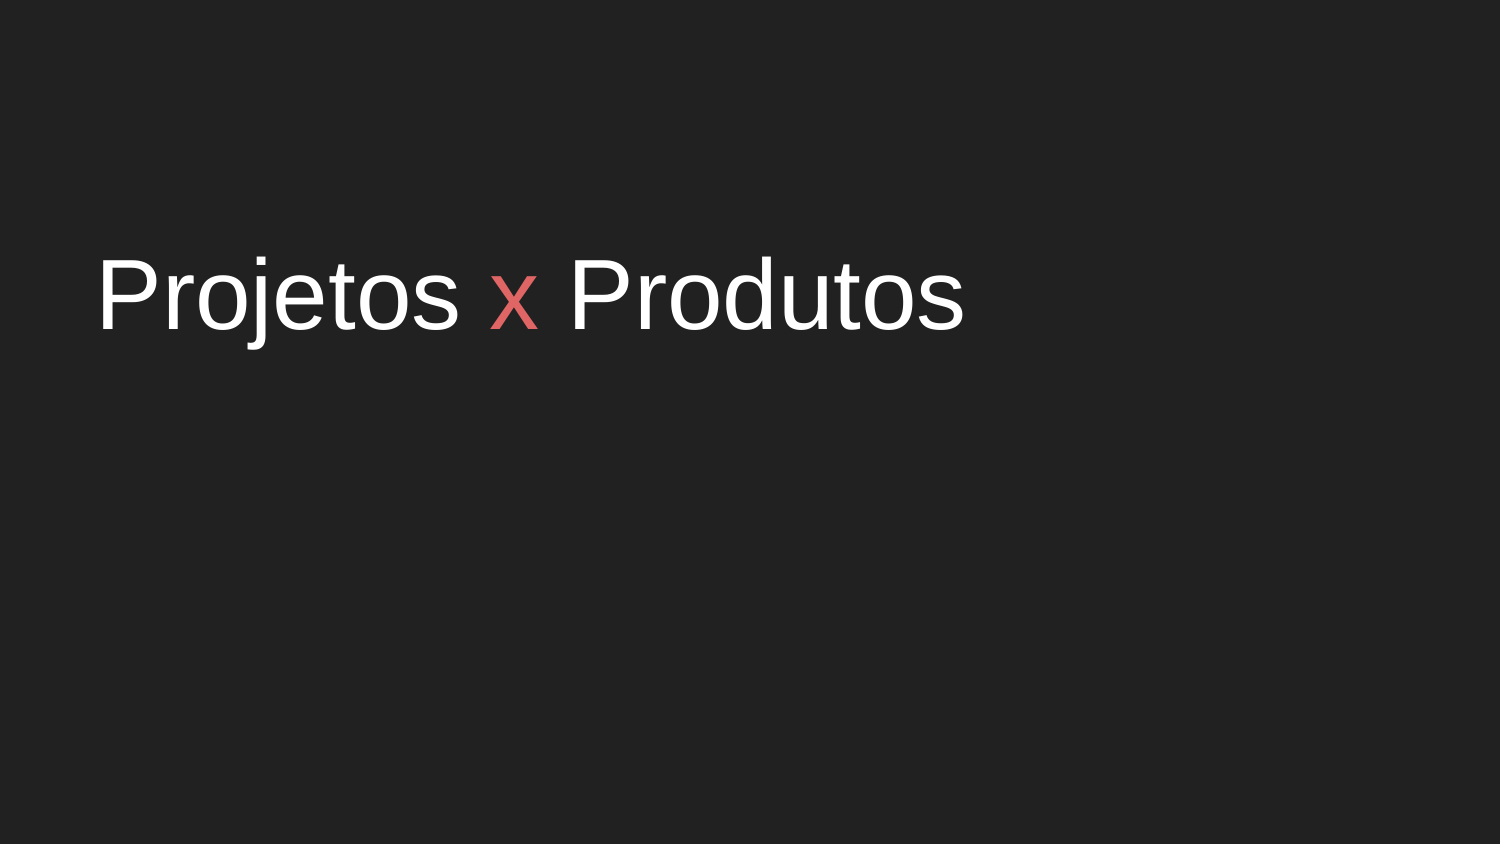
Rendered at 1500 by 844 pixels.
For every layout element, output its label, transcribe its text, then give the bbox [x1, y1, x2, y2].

title Projetos x Produtos [80, 73, 1125, 506]
